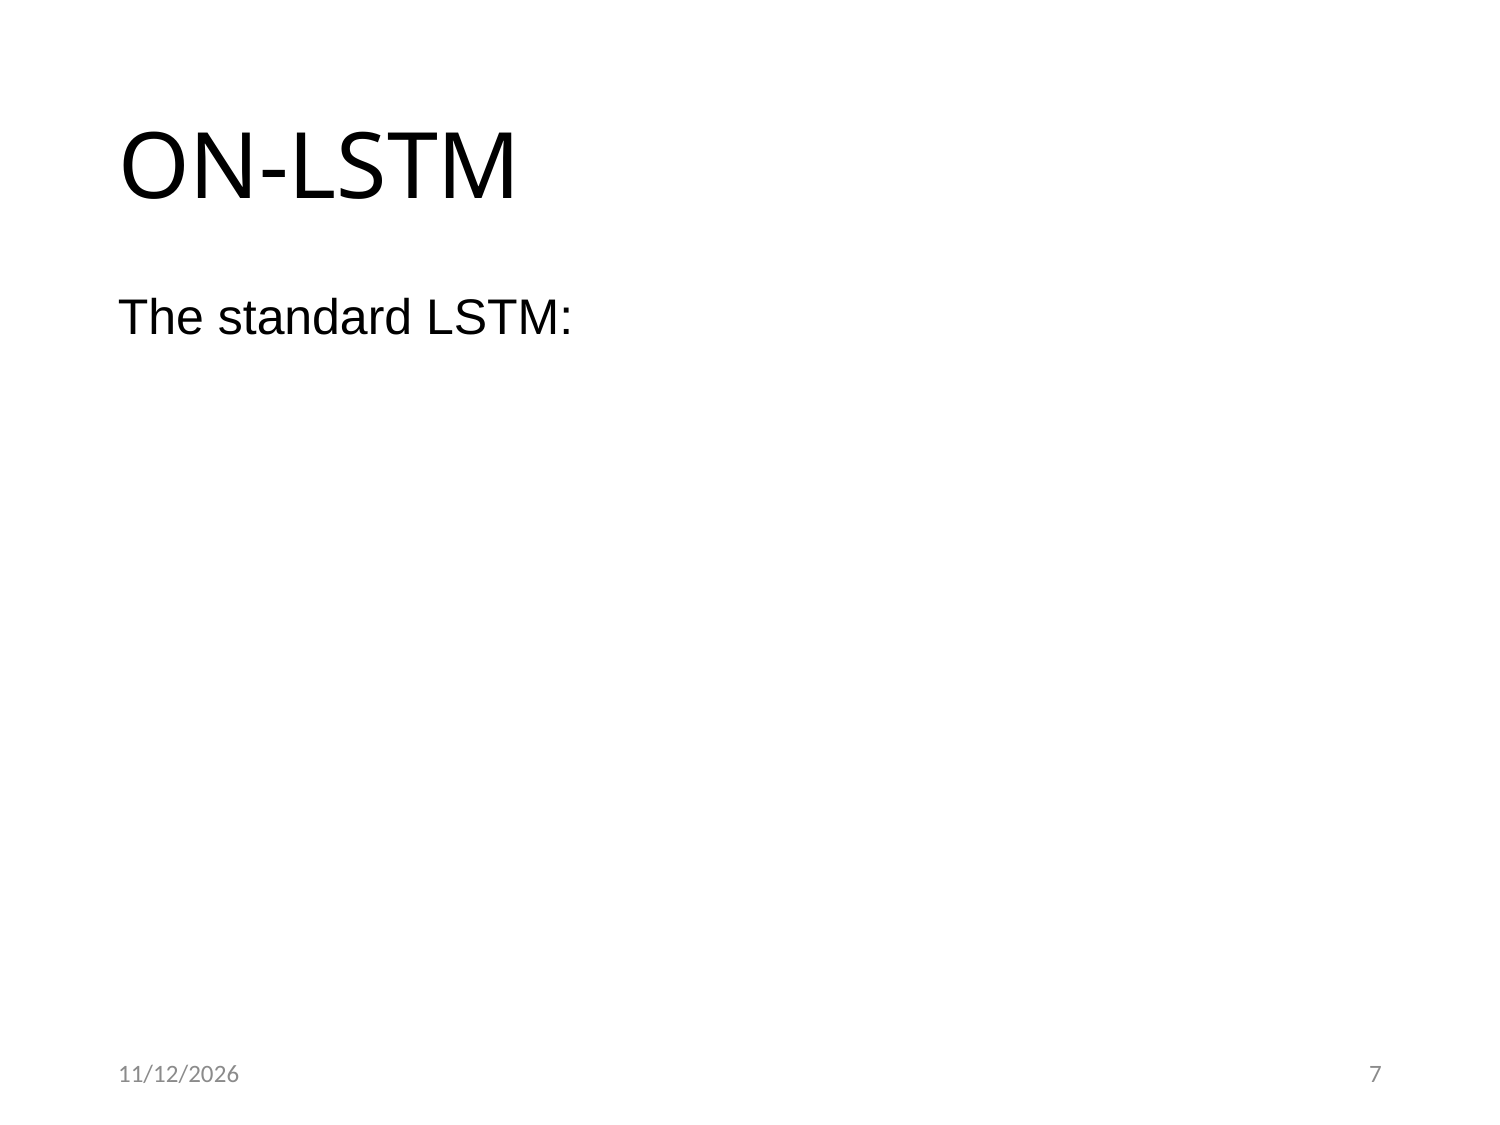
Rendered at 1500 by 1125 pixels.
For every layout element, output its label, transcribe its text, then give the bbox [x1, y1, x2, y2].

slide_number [103, 1042, 441, 1103]
title ON-LSTM [103, 59, 1397, 278]
slide_number 7 [1059, 1042, 1397, 1103]
